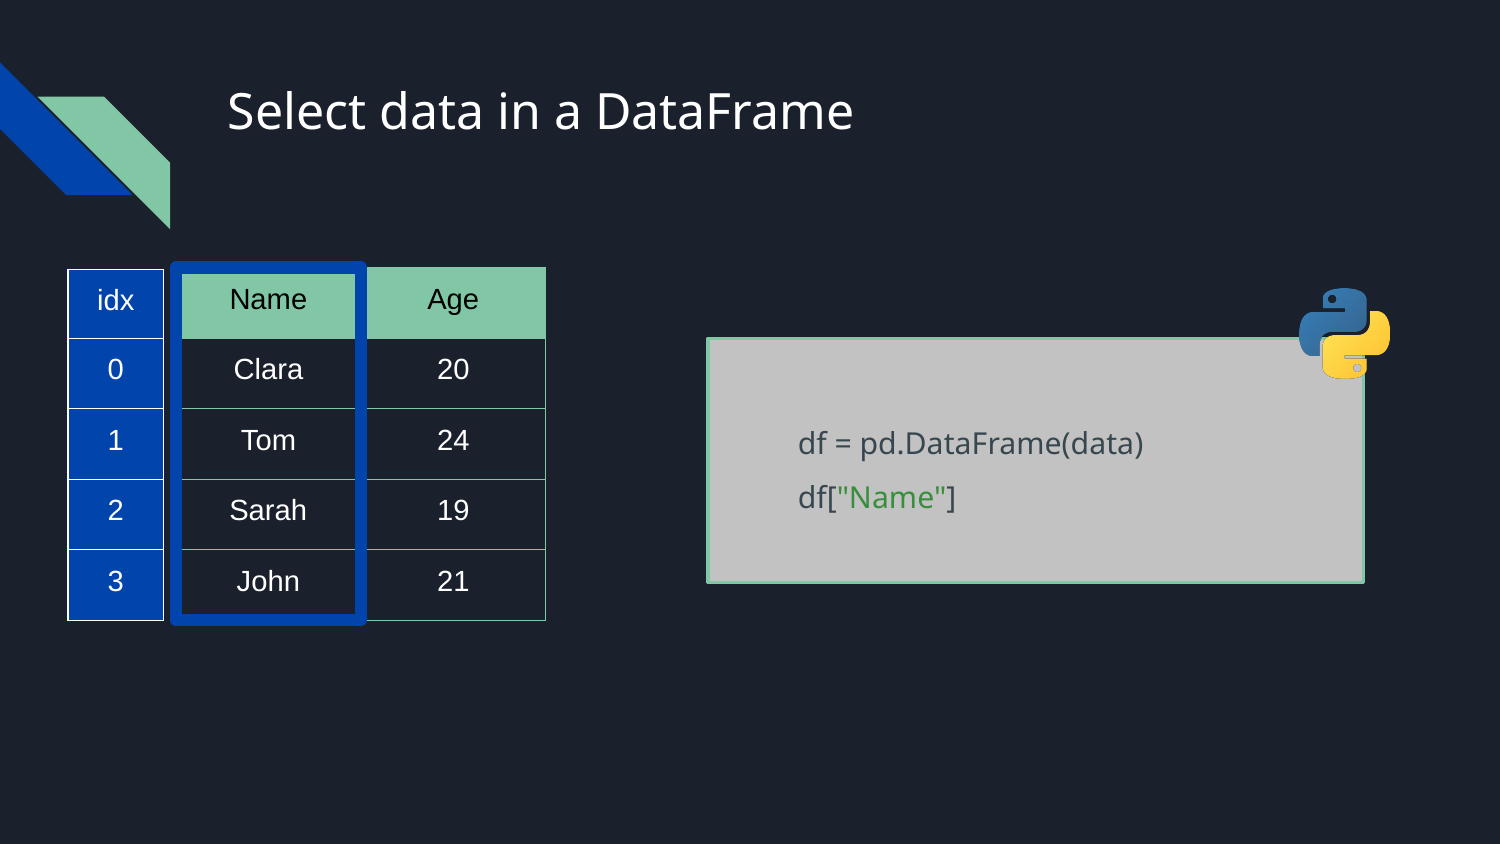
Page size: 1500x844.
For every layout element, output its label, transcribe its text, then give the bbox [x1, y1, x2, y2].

text_box df = pd.DataFrame(data) df["Name"] [707, 338, 1364, 583]
table_cell 19 [362, 480, 545, 549]
table_cell 21 [362, 550, 545, 620]
table_header Age [362, 268, 545, 338]
table_header idx [69, 270, 163, 338]
table_cell 2 [69, 480, 163, 549]
table_cell 0 [69, 339, 163, 408]
table_cell 3 [69, 550, 163, 620]
title Select data in a DataFrame [212, 64, 1368, 215]
picture [1299, 287, 1390, 379]
table_cell 24 [362, 409, 545, 479]
table_cell 20 [362, 339, 545, 408]
table_cell 1 [69, 409, 163, 479]
text_box [175, 267, 361, 621]
